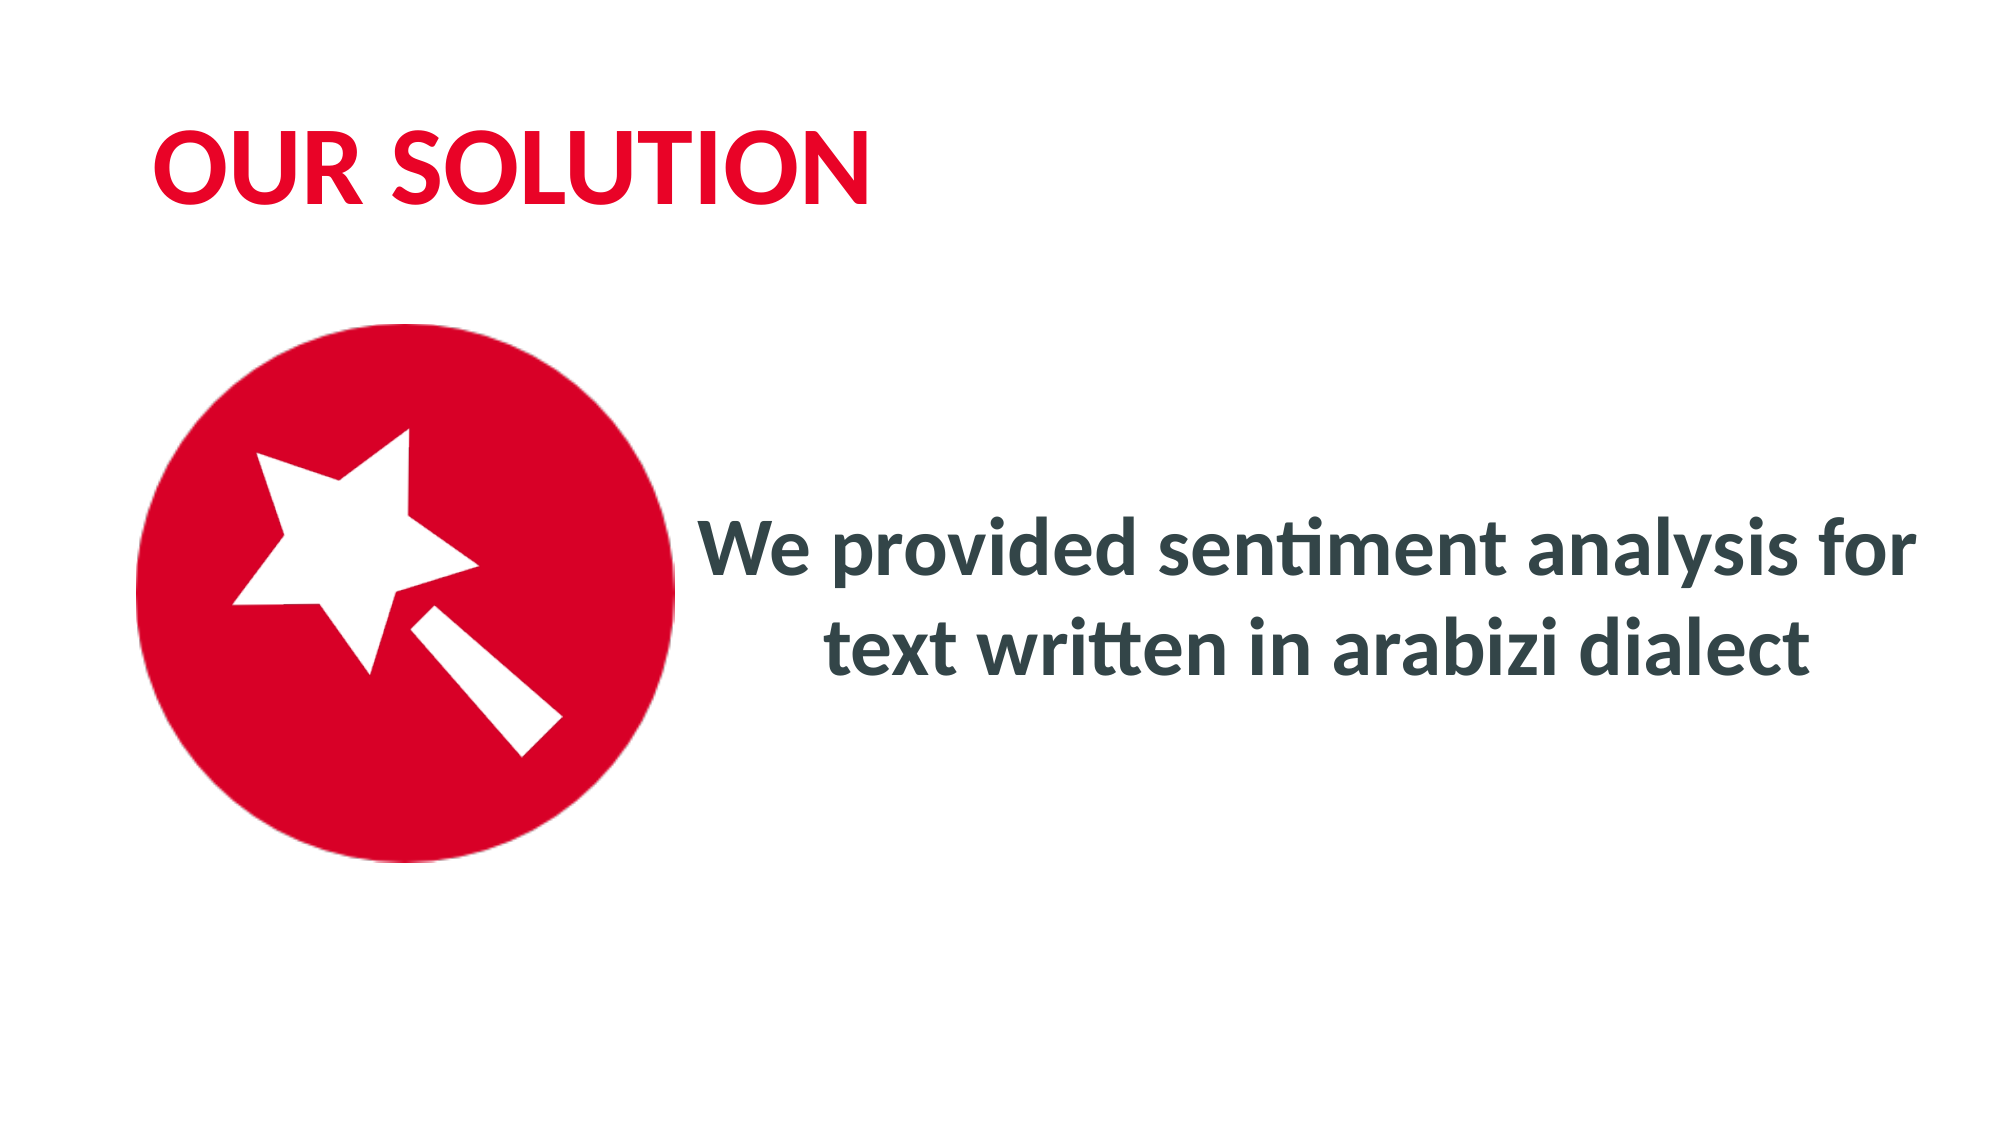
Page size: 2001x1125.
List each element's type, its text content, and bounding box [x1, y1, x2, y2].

title OUR SOLUTION [137, 59, 1863, 278]
text_box We provided sentiment analysis for text written in arabizi dialect [682, 484, 1953, 700]
picture [136, 324, 675, 863]
